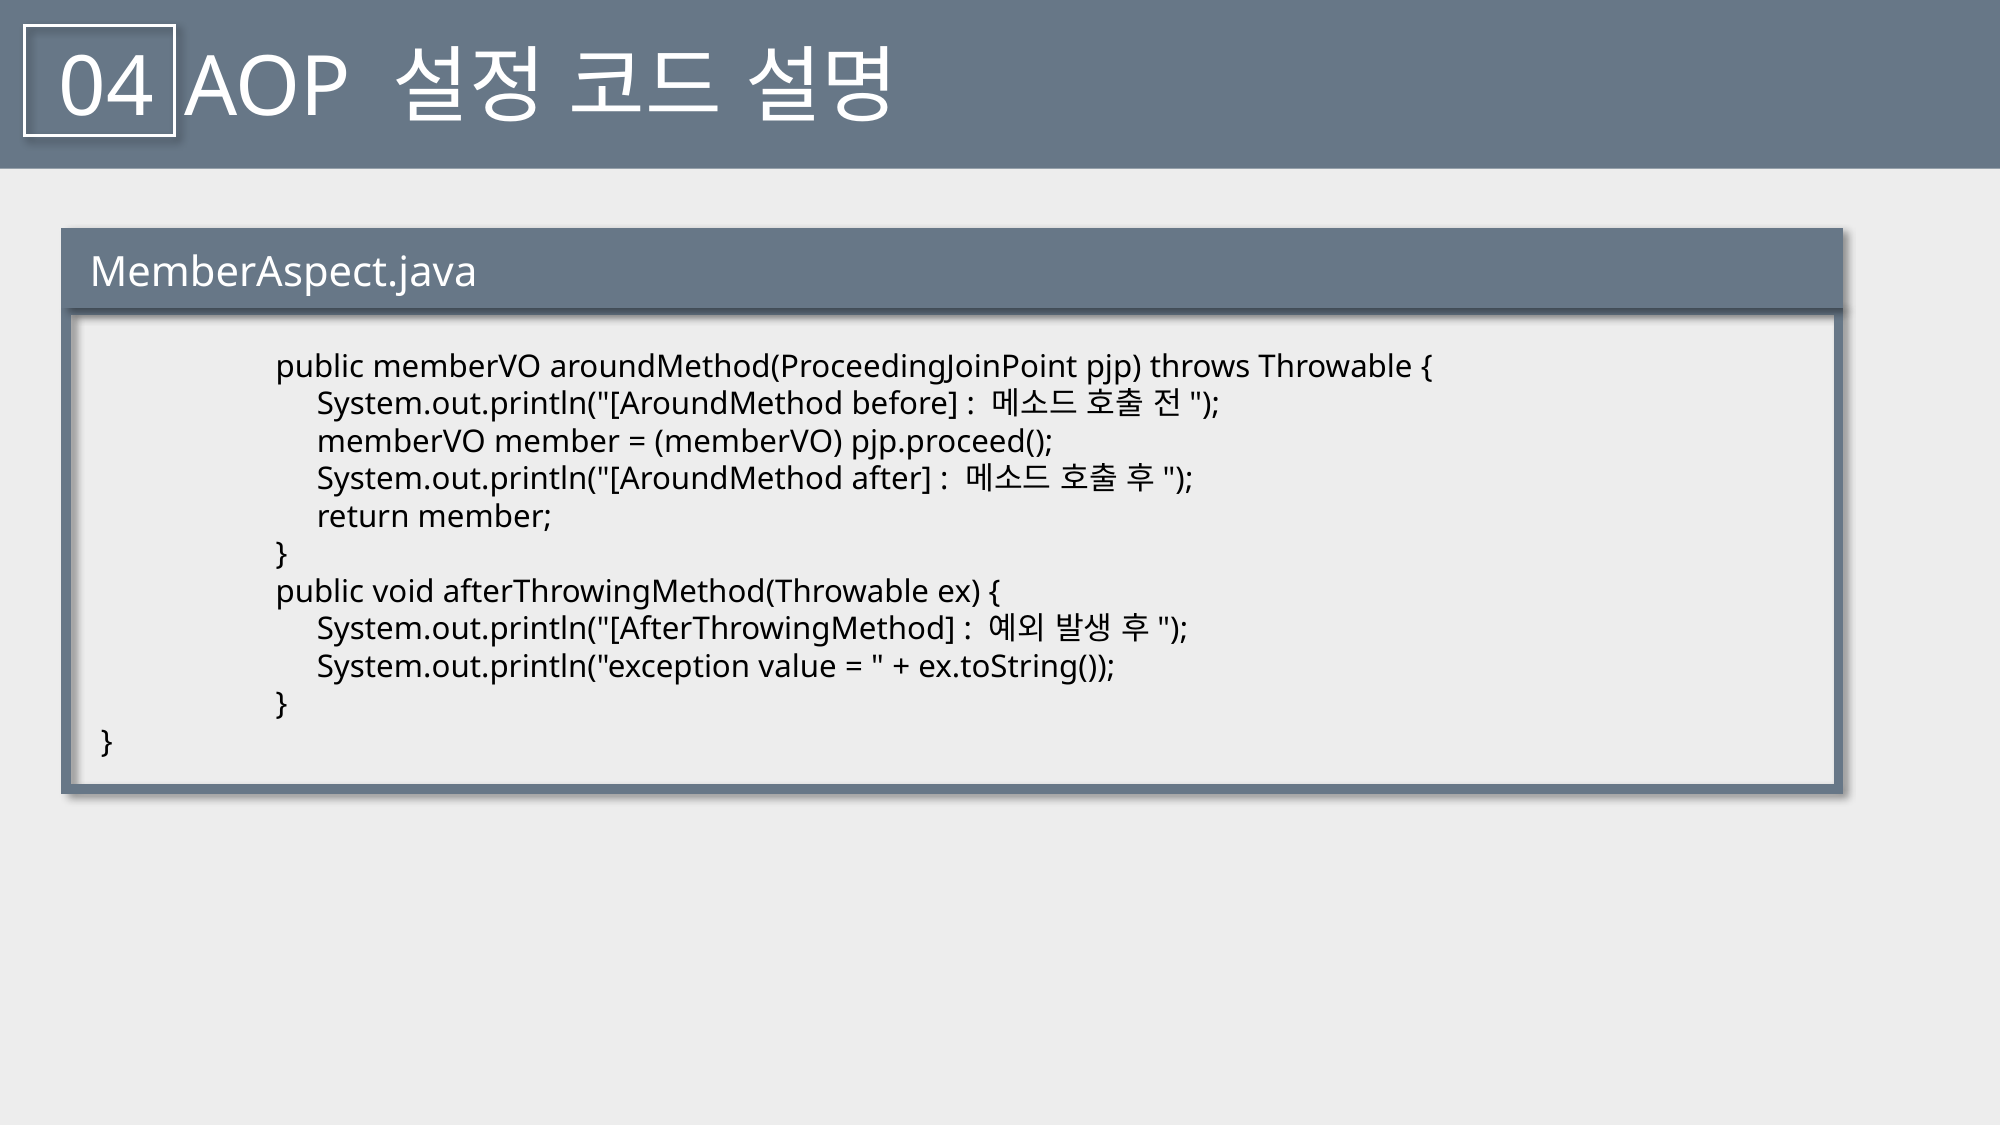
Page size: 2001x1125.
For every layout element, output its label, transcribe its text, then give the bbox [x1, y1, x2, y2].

text_box [0, 0, 2000, 170]
text_box 04 [43, 25, 169, 140]
text_box [23, 24, 176, 137]
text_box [7, 232, 1839, 789]
text_box AOP 설정 코드 설명 [169, 25, 913, 140]
